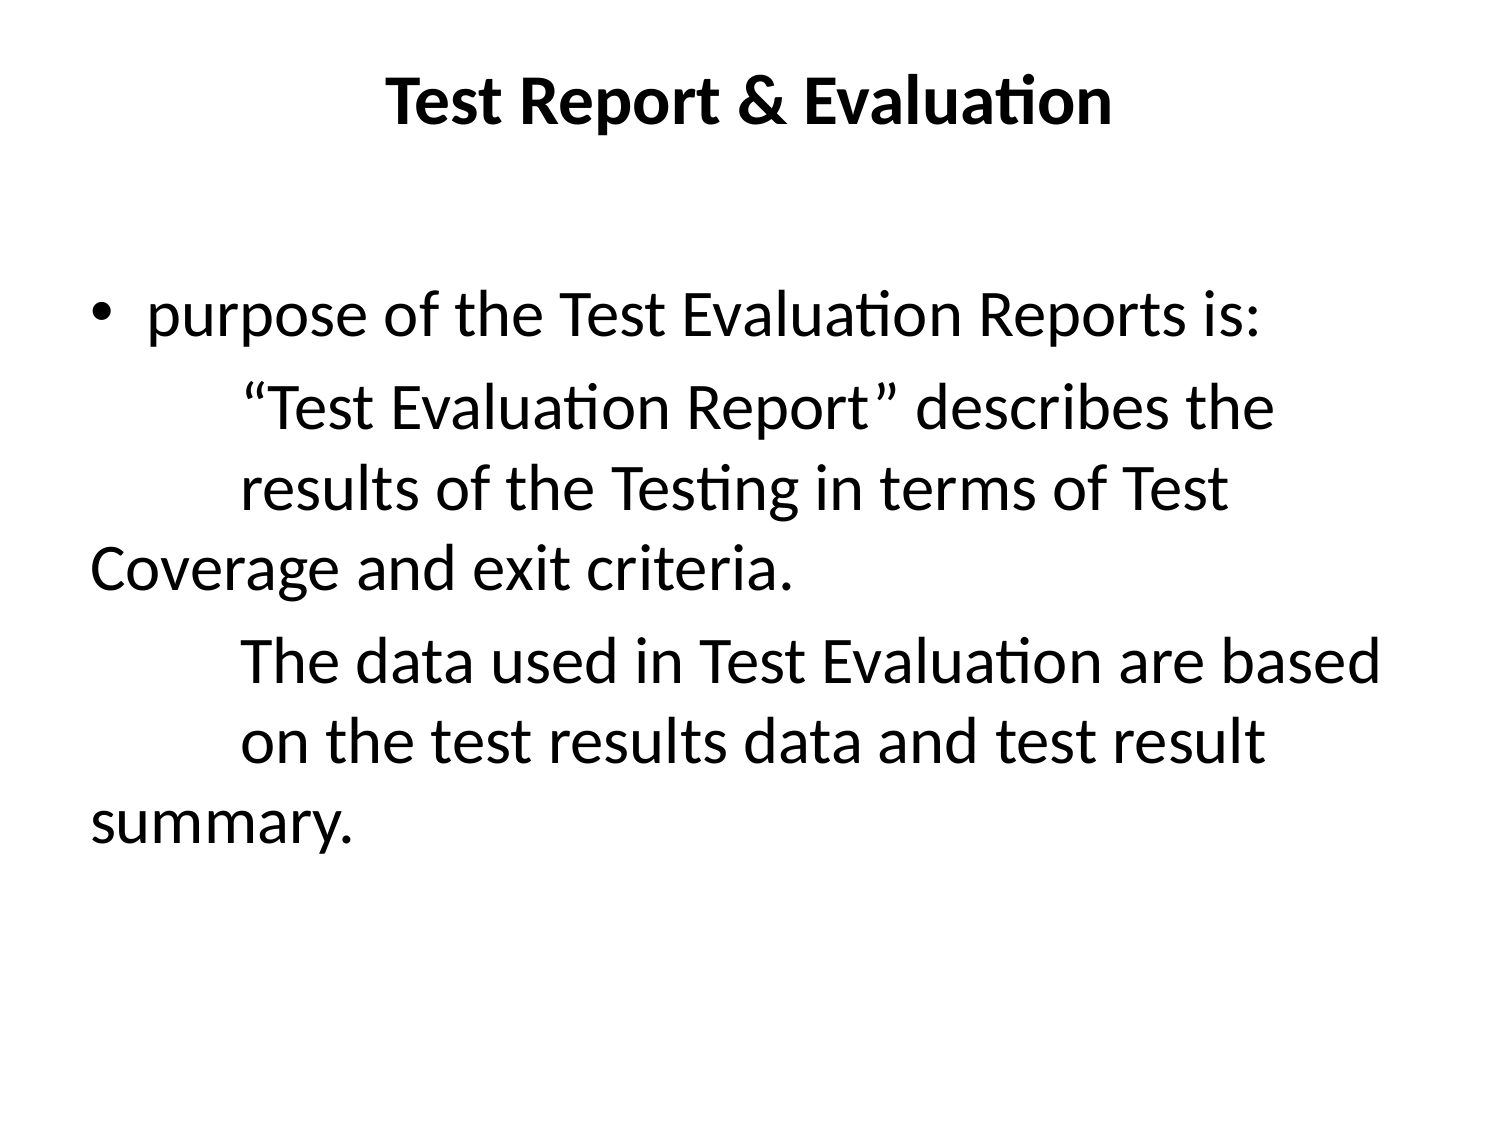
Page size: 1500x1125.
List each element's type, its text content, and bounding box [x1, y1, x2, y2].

title Test Report & Evaluation [75, 45, 1425, 233]
list purpose of the Test Evaluation Reports is: “Test Evaluation Report” describes the results of the Testing in terms of Test Coverage and exit criteria. The data used in Test Evaluation are based on the test results data and test result summary. [75, 262, 1425, 1005]
